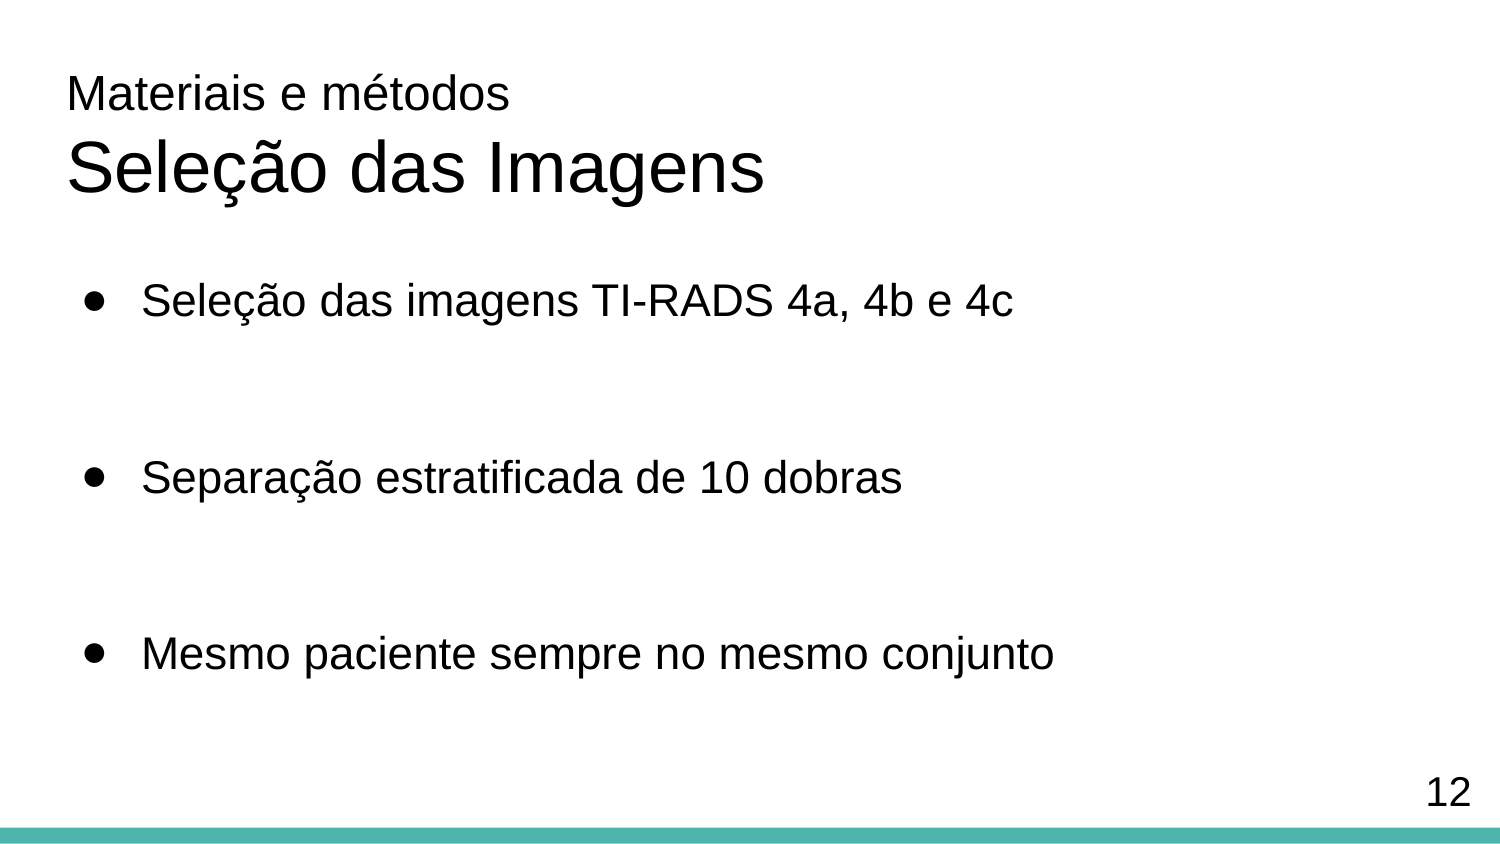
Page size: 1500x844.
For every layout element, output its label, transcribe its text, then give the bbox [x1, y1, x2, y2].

list Seleção das imagens TI-RADS 4a, 4b e 4c Separação estratificada de 10 dobras Mesmo paciente sempre no mesmo conjunto [51, 247, 1449, 790]
text_box ‹#› [1396, 749, 1487, 836]
title Materiais e métodos Seleção das Imagens [51, 45, 1449, 223]
